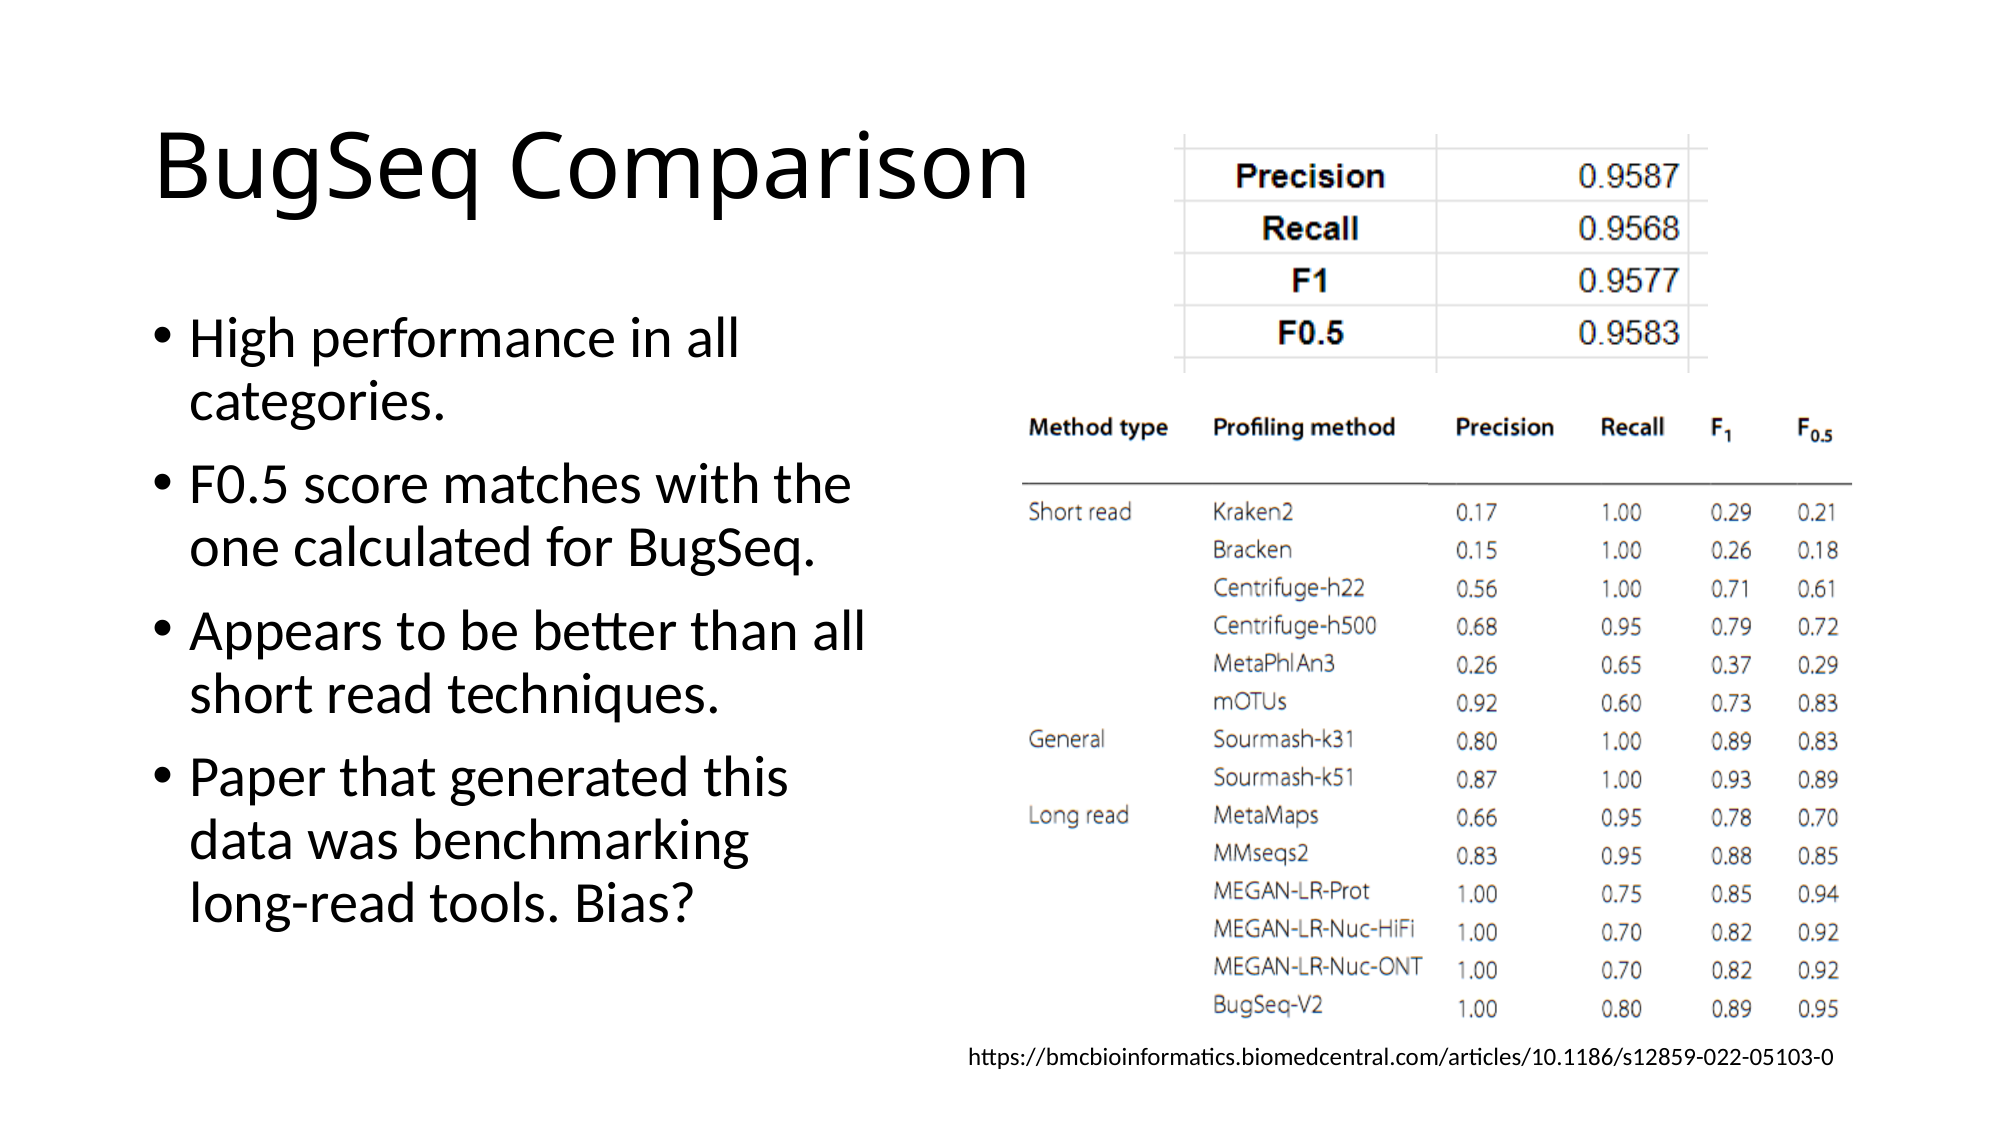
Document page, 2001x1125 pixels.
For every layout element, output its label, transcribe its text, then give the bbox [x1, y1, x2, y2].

title BugSeq Comparison [137, 59, 1863, 278]
picture [924, 410, 1949, 1030]
picture [1174, 134, 1708, 373]
text_box https://bmcbioinformatics.biomedcentral.com/articles/10.1186/s12859-022-05103-0 [953, 1032, 1863, 1078]
text_box High performance in all categories. F0.5 score matches with the one calculated for BugSeq. Appears to be better than all short read techniques. Paper that generated this data was benchmarking long-read tools. Bias? [137, 299, 890, 1014]
